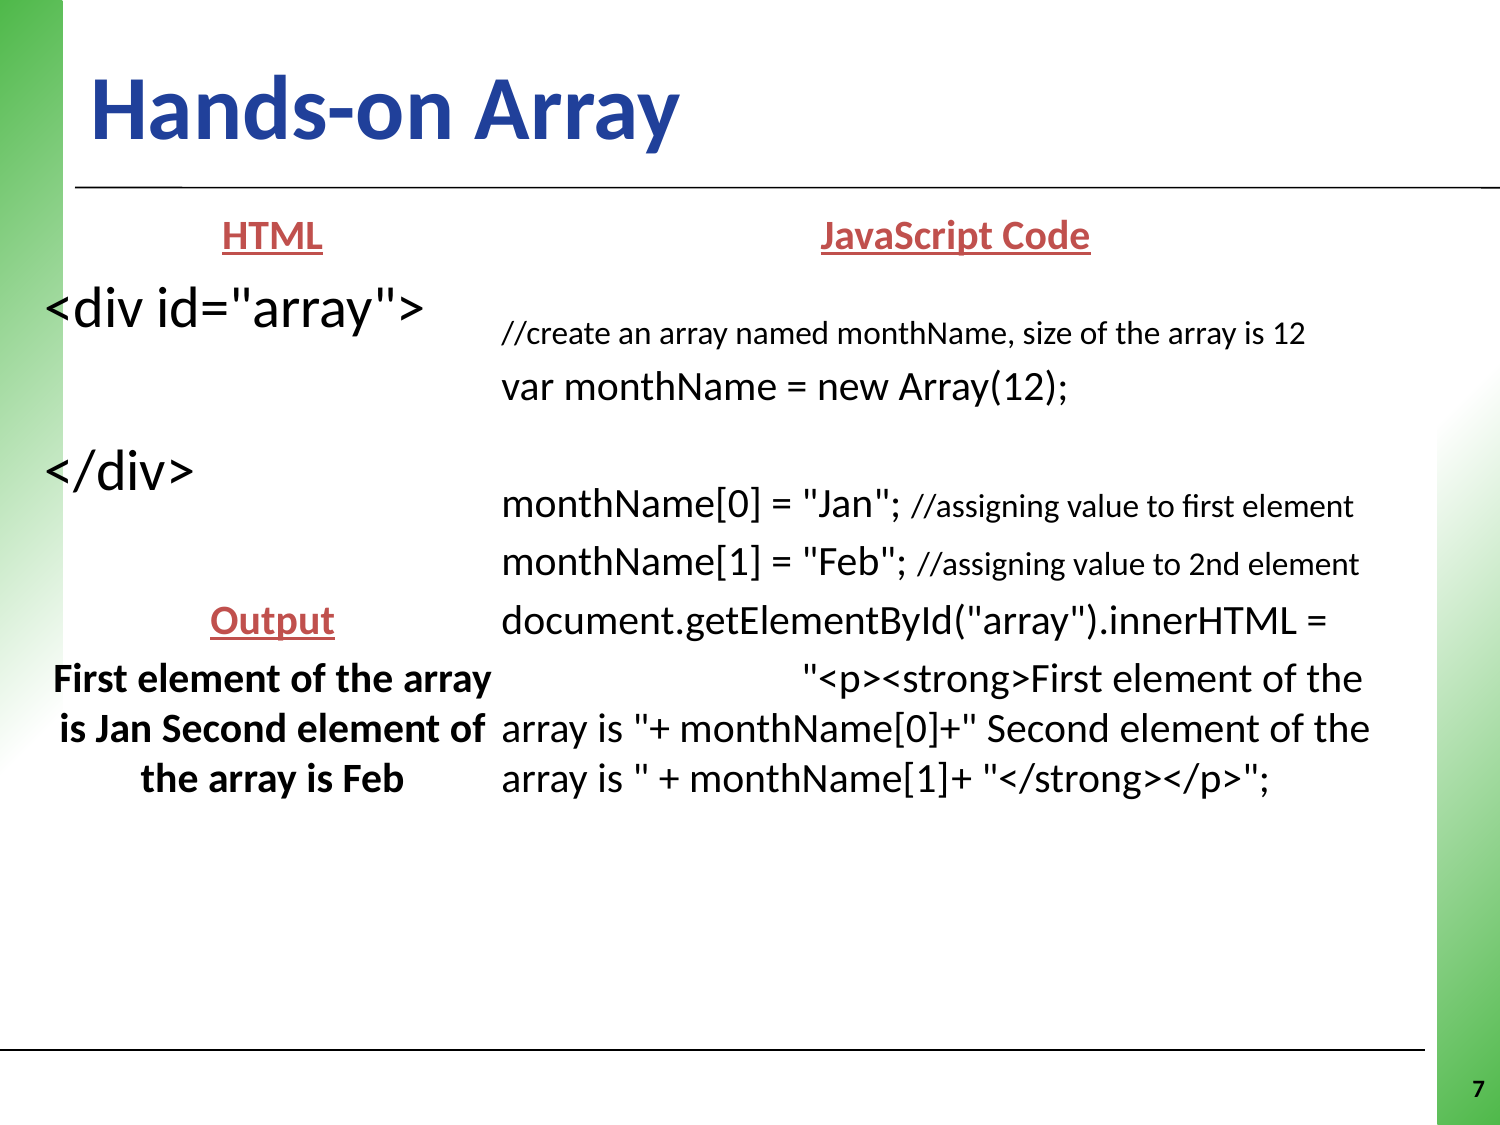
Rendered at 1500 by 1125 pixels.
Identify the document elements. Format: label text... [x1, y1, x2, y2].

list HTML <div id="array"> </div> Output First element of the array is Jan Second element of the array is Feb [29, 199, 486, 1006]
slide_number 7 [1412, 1050, 1500, 1125]
list JavaScript Code //create an array named monthName, size of the array is 12 var monthName = new Array(12); monthName[0] = "Jan"; //assigning value to first element monthName[1] = "Feb"; //assigning value to 2nd element document.getElementById("array").innerHTML = "<p><strong>First element of the array is "+ monthName[0]+" Second element of the array is " + monthName[1] + "</strong></p>"; [486, 199, 1426, 1006]
title Hands-on Array [74, 24, 1438, 181]
